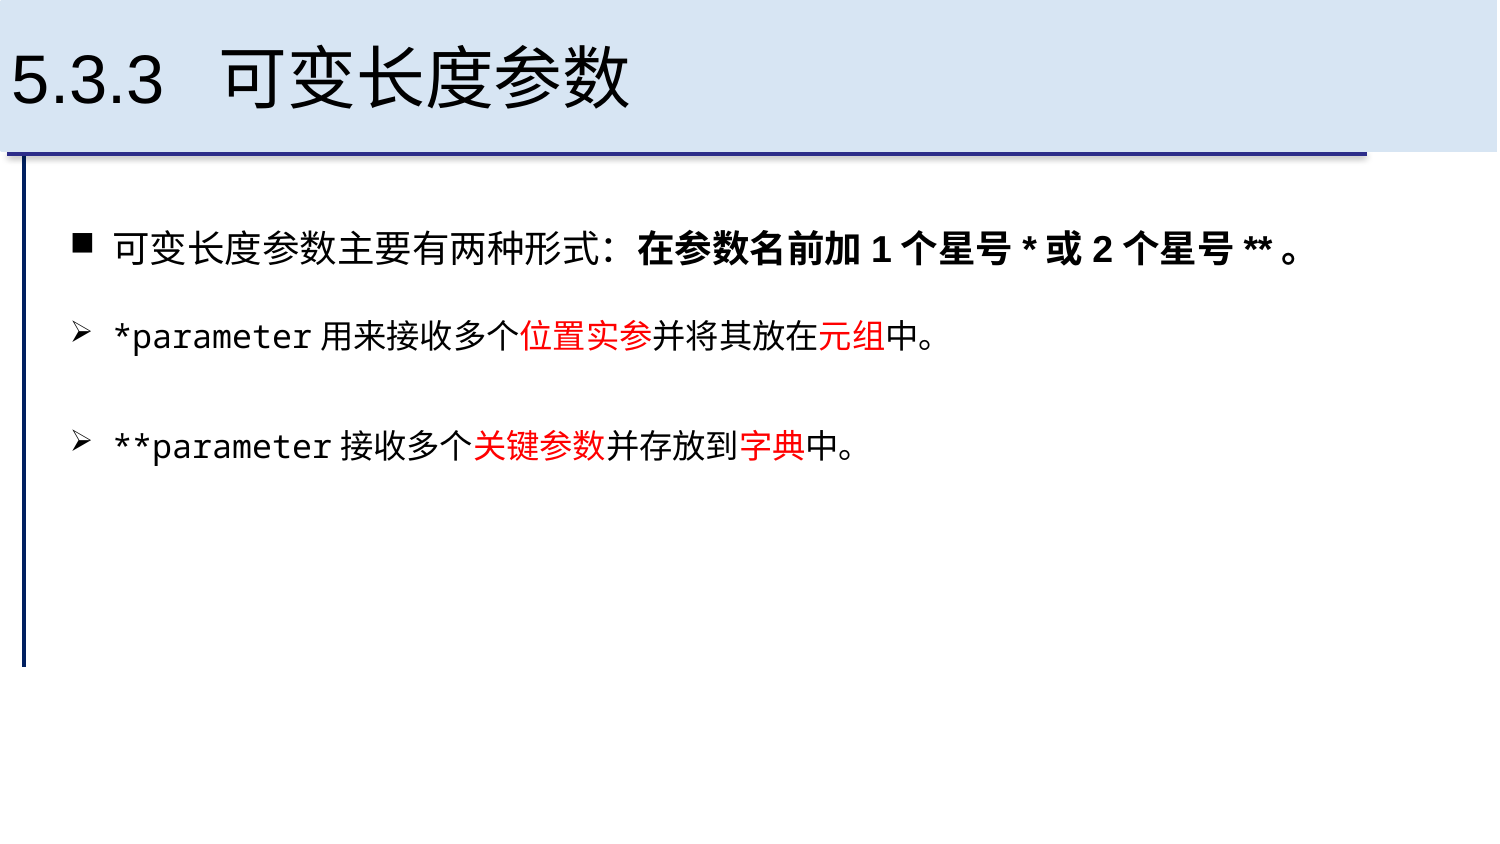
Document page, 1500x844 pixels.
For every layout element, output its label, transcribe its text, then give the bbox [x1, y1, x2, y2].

list 可变长度参数主要有两种形式：在参数名前加1个星号*或2个星号**。 *parameter用来接收多个位置实参并将其放在元组中。 **parameter接收多个关键参数并存放到字典中。 [58, 196, 1383, 755]
title 5.3.3 可变长度参数 [0, 0, 1498, 152]
